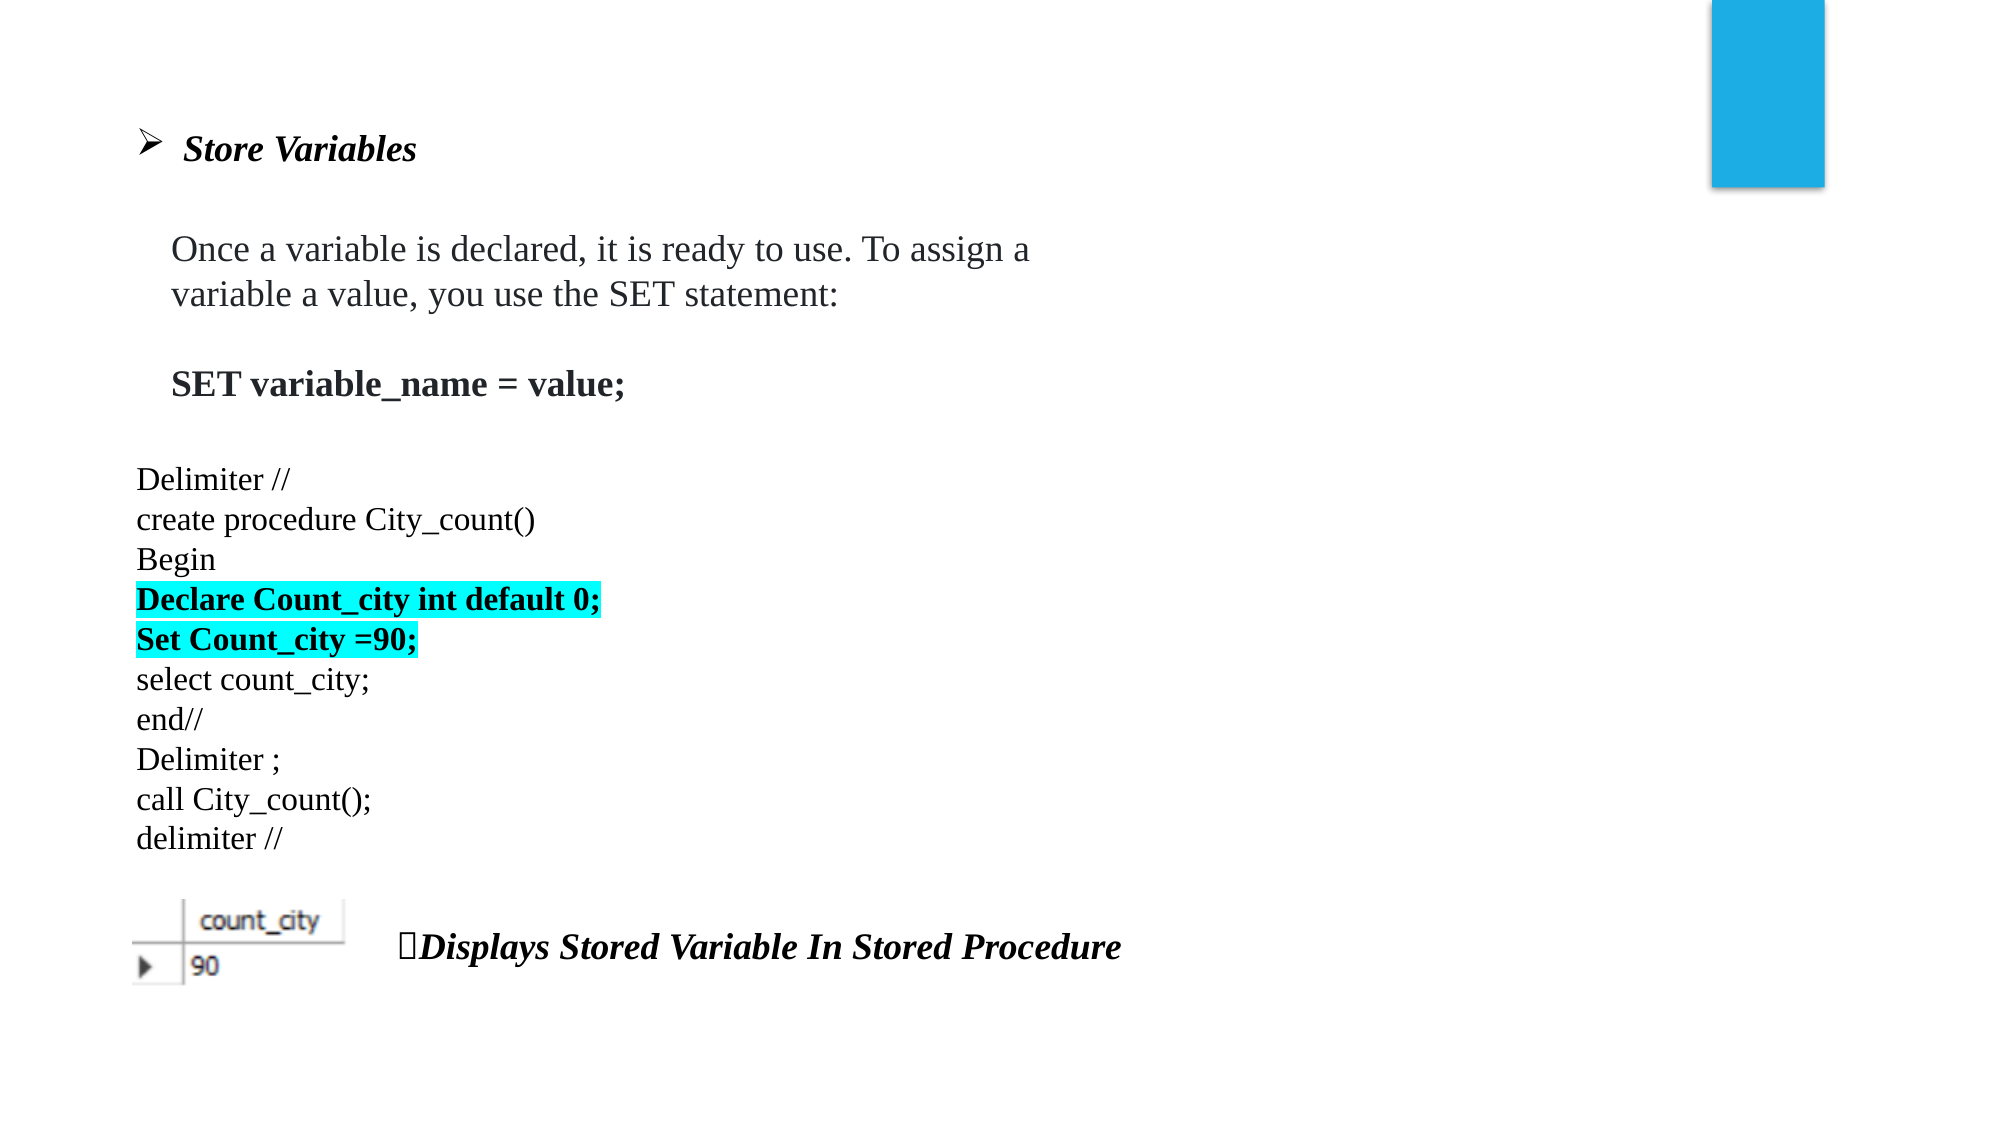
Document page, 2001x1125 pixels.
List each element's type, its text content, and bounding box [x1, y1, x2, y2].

text_box Displays Stored Variable In Stored Procedure [386, 914, 1407, 975]
text_box Delimiter // create procedure City_count() Begin Declare Count_city int default 0; Set Count_city =90; select count_city; end// Delimiter ; call City_count(); delimiter // [121, 449, 758, 909]
text_box Store Variables [121, 116, 949, 177]
picture [132, 899, 382, 1021]
text_box Once a variable is declared, it is ready to use. To assign a variable a value, you use the SET statement: SET variable_name = value; [156, 216, 1123, 411]
